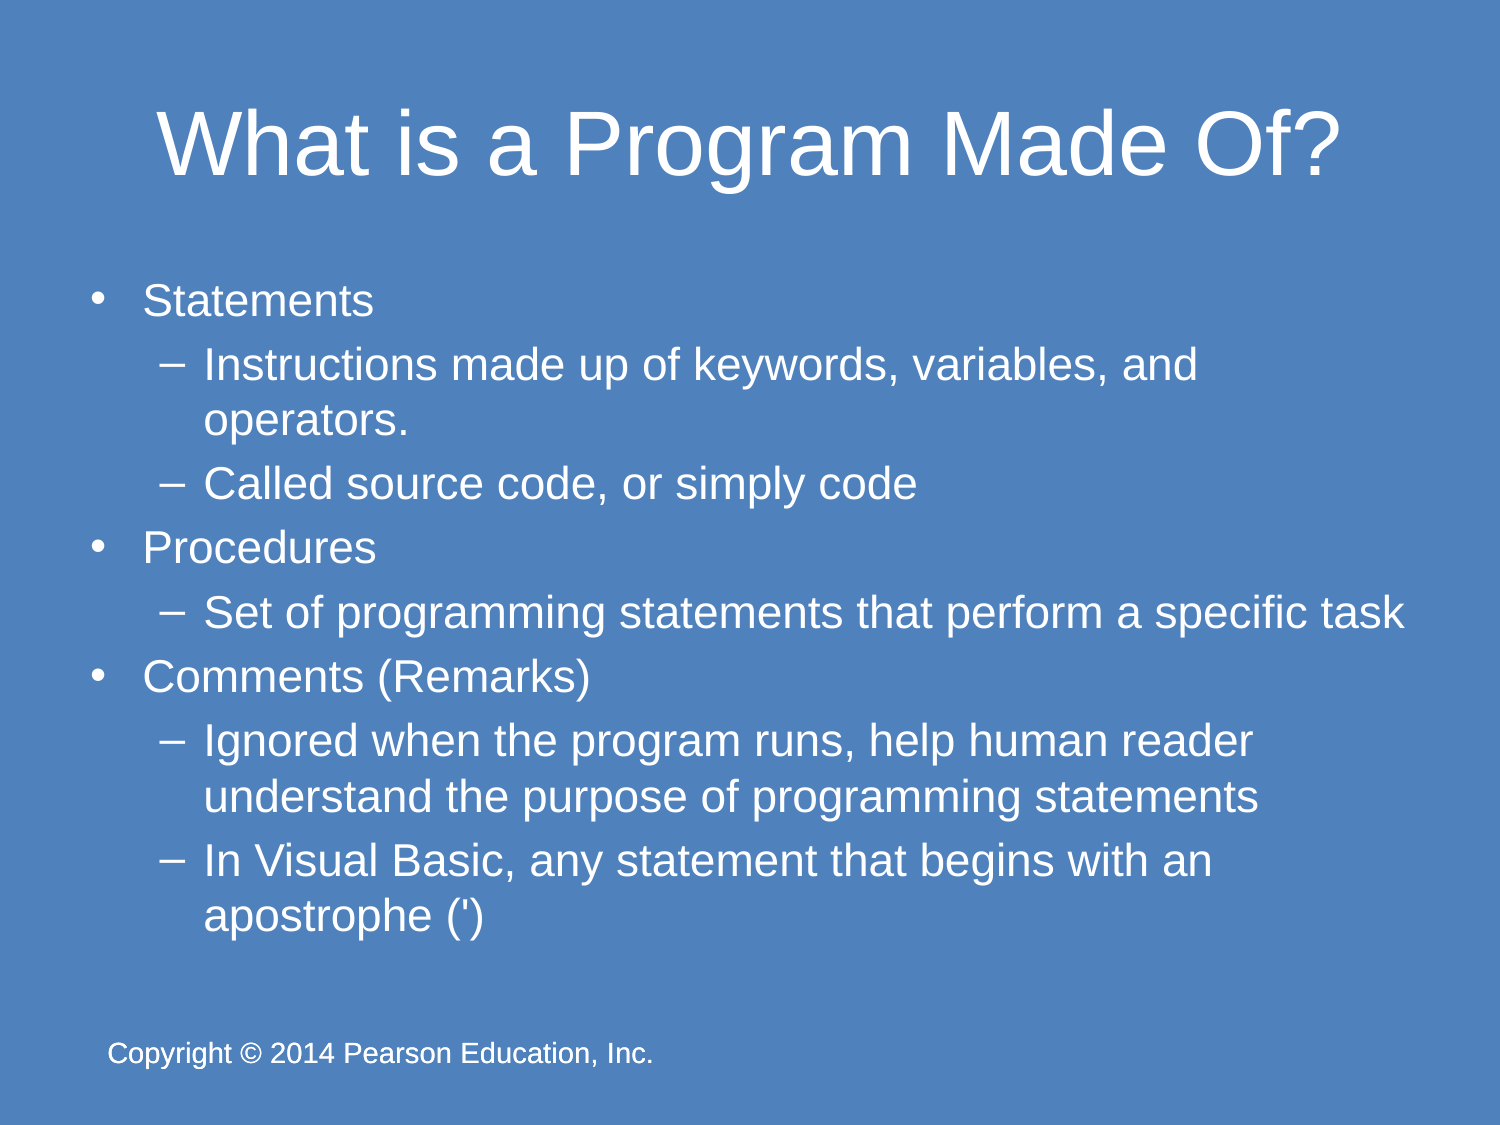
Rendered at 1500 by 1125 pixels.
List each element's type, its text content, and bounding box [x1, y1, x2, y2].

title What is a Program Made Of? [75, 45, 1425, 233]
list Statements Instructions made up of keywords, variables, and operators. Called source code, or simply code Procedures Set of programming statements that perform a specific task Comments (Remarks) Ignored when the program runs, help human reader understand the purpose of programming statements In Visual Basic, any statement that begins with an apostrophe (') [75, 262, 1425, 1005]
